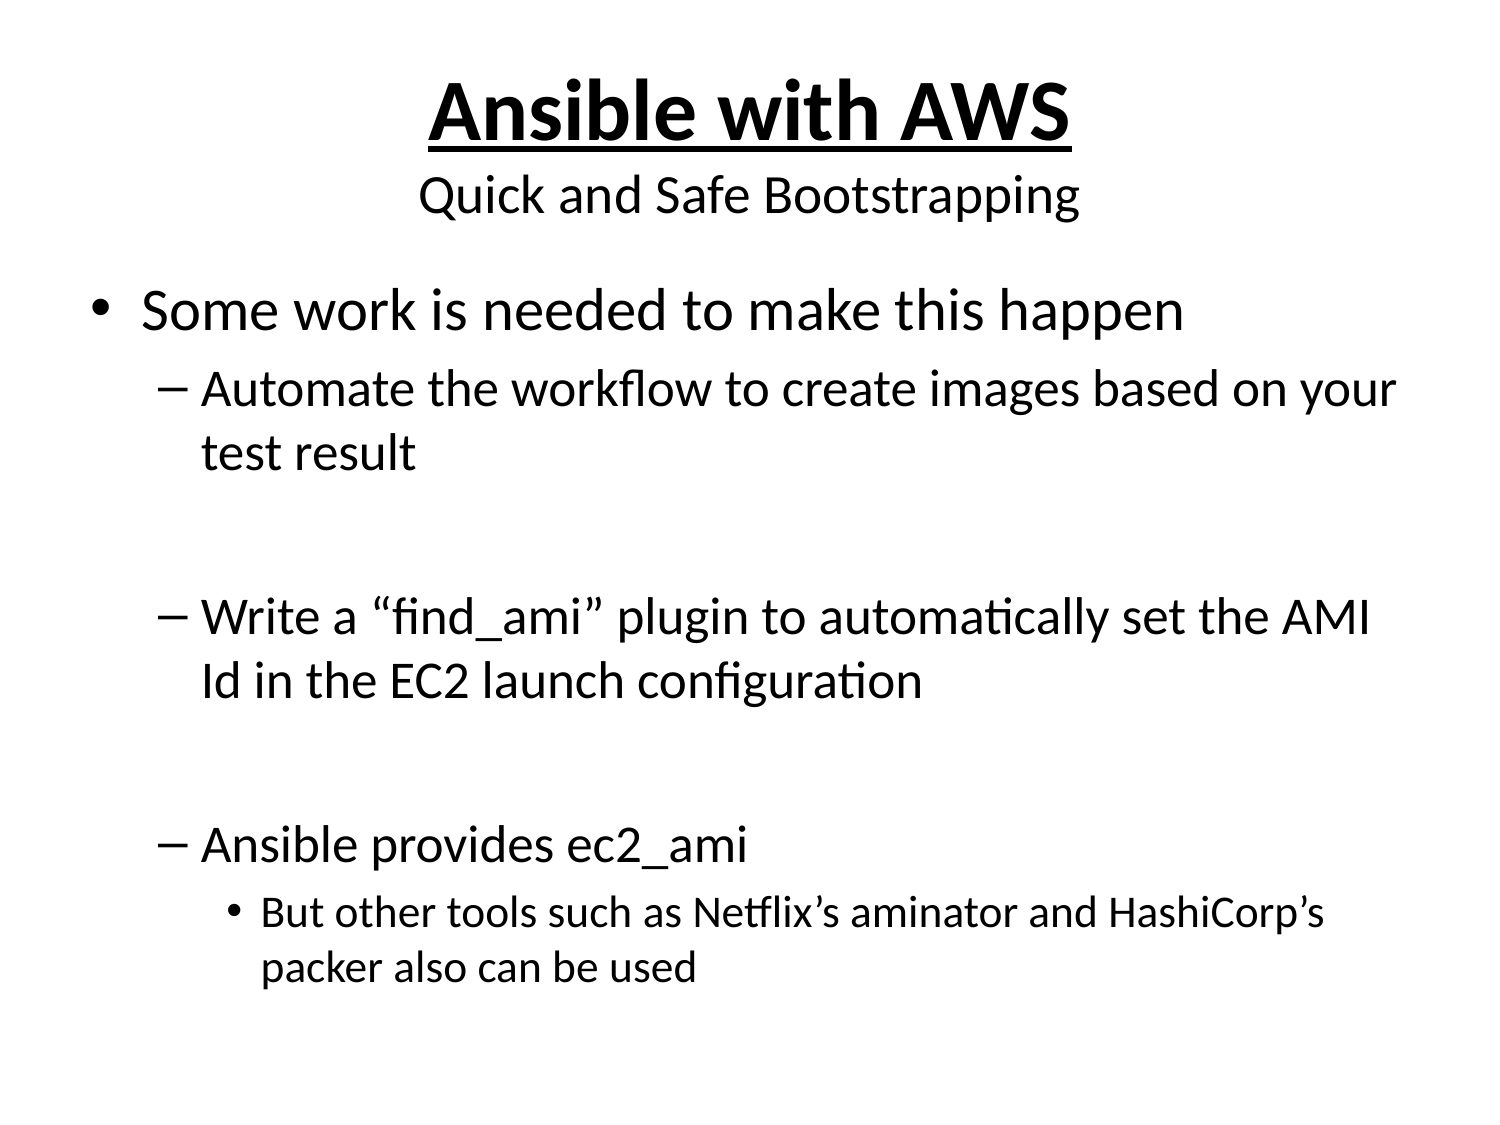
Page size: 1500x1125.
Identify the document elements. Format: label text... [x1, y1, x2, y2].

list Some work is needed to make this happen Automate the workflow to create images based on your test result Write a “find_ami” plugin to automatically set the AMI Id in the EC2 launch configuration Ansible provides ec2_ami But other tools such as Netflix’s aminator and HashiCorp’s packer also can be used [75, 262, 1425, 1005]
title Ansible with AWS Quick and Safe Bootstrapping [75, 45, 1425, 233]
